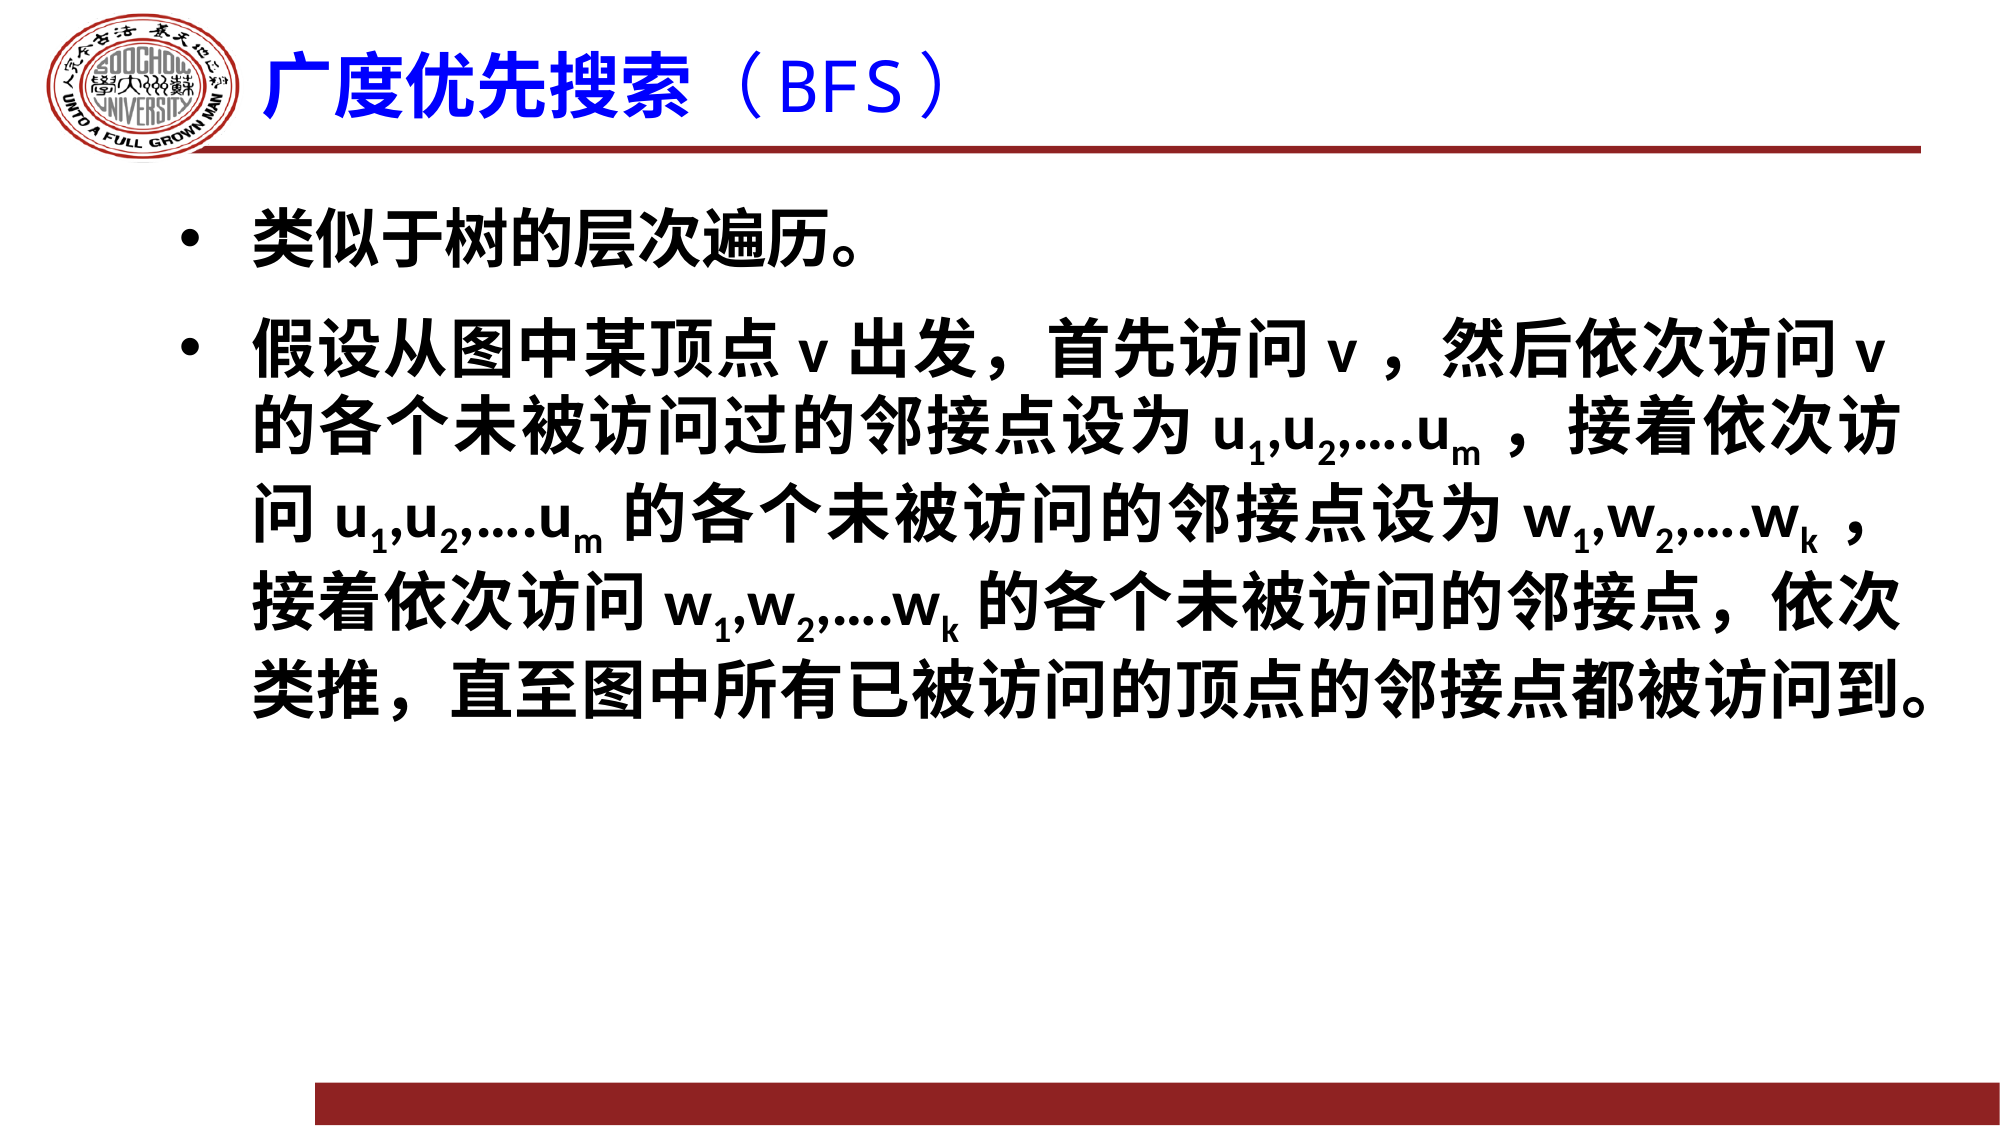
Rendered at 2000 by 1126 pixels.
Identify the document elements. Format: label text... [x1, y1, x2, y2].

picture [40, 9, 246, 163]
title 广度优先搜索（BFS） [242, 30, 1921, 138]
list 类似于树的层次遍历。 假设从图中某顶点v出发，首先访问v，然后依次访问v的各个未被访问过的邻接点设为u1,u2,….um，接着依次访问u1,u2,….um的各个未被访问的邻接点设为w1,w2,….wk，接着依次访问w1,w2,….wk的各个未被访问的邻接点，依次类推，直至图中所有已被访问的顶点的邻接点都被访问到。 [159, 188, 1921, 987]
